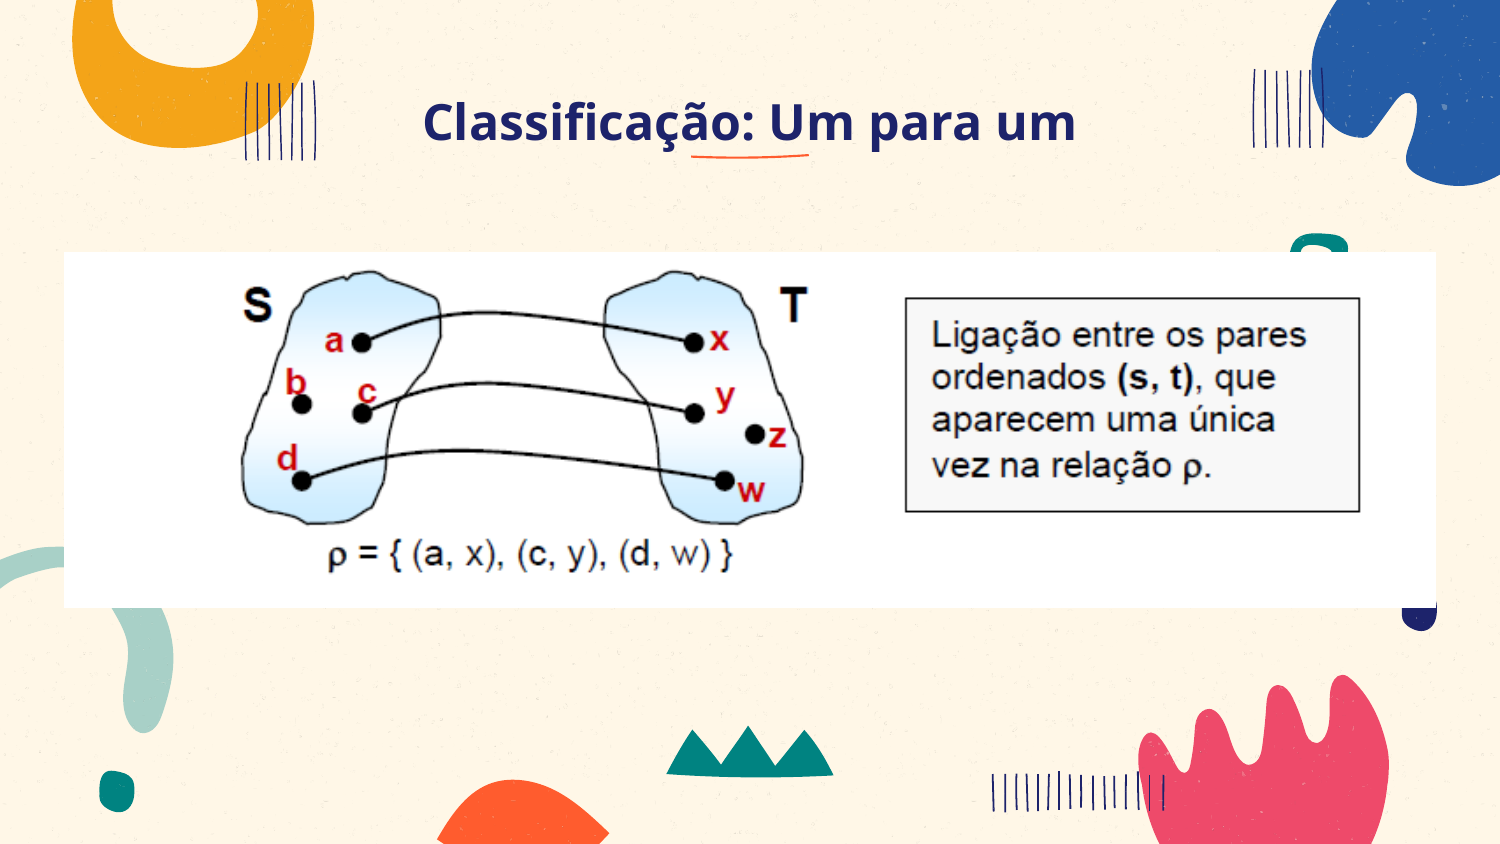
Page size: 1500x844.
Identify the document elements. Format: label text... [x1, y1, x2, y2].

text_box [691, 154, 809, 159]
title Classificação: Um para um [290, 82, 1210, 158]
text_box [666, 725, 834, 778]
picture [0, 0, 1500, 844]
